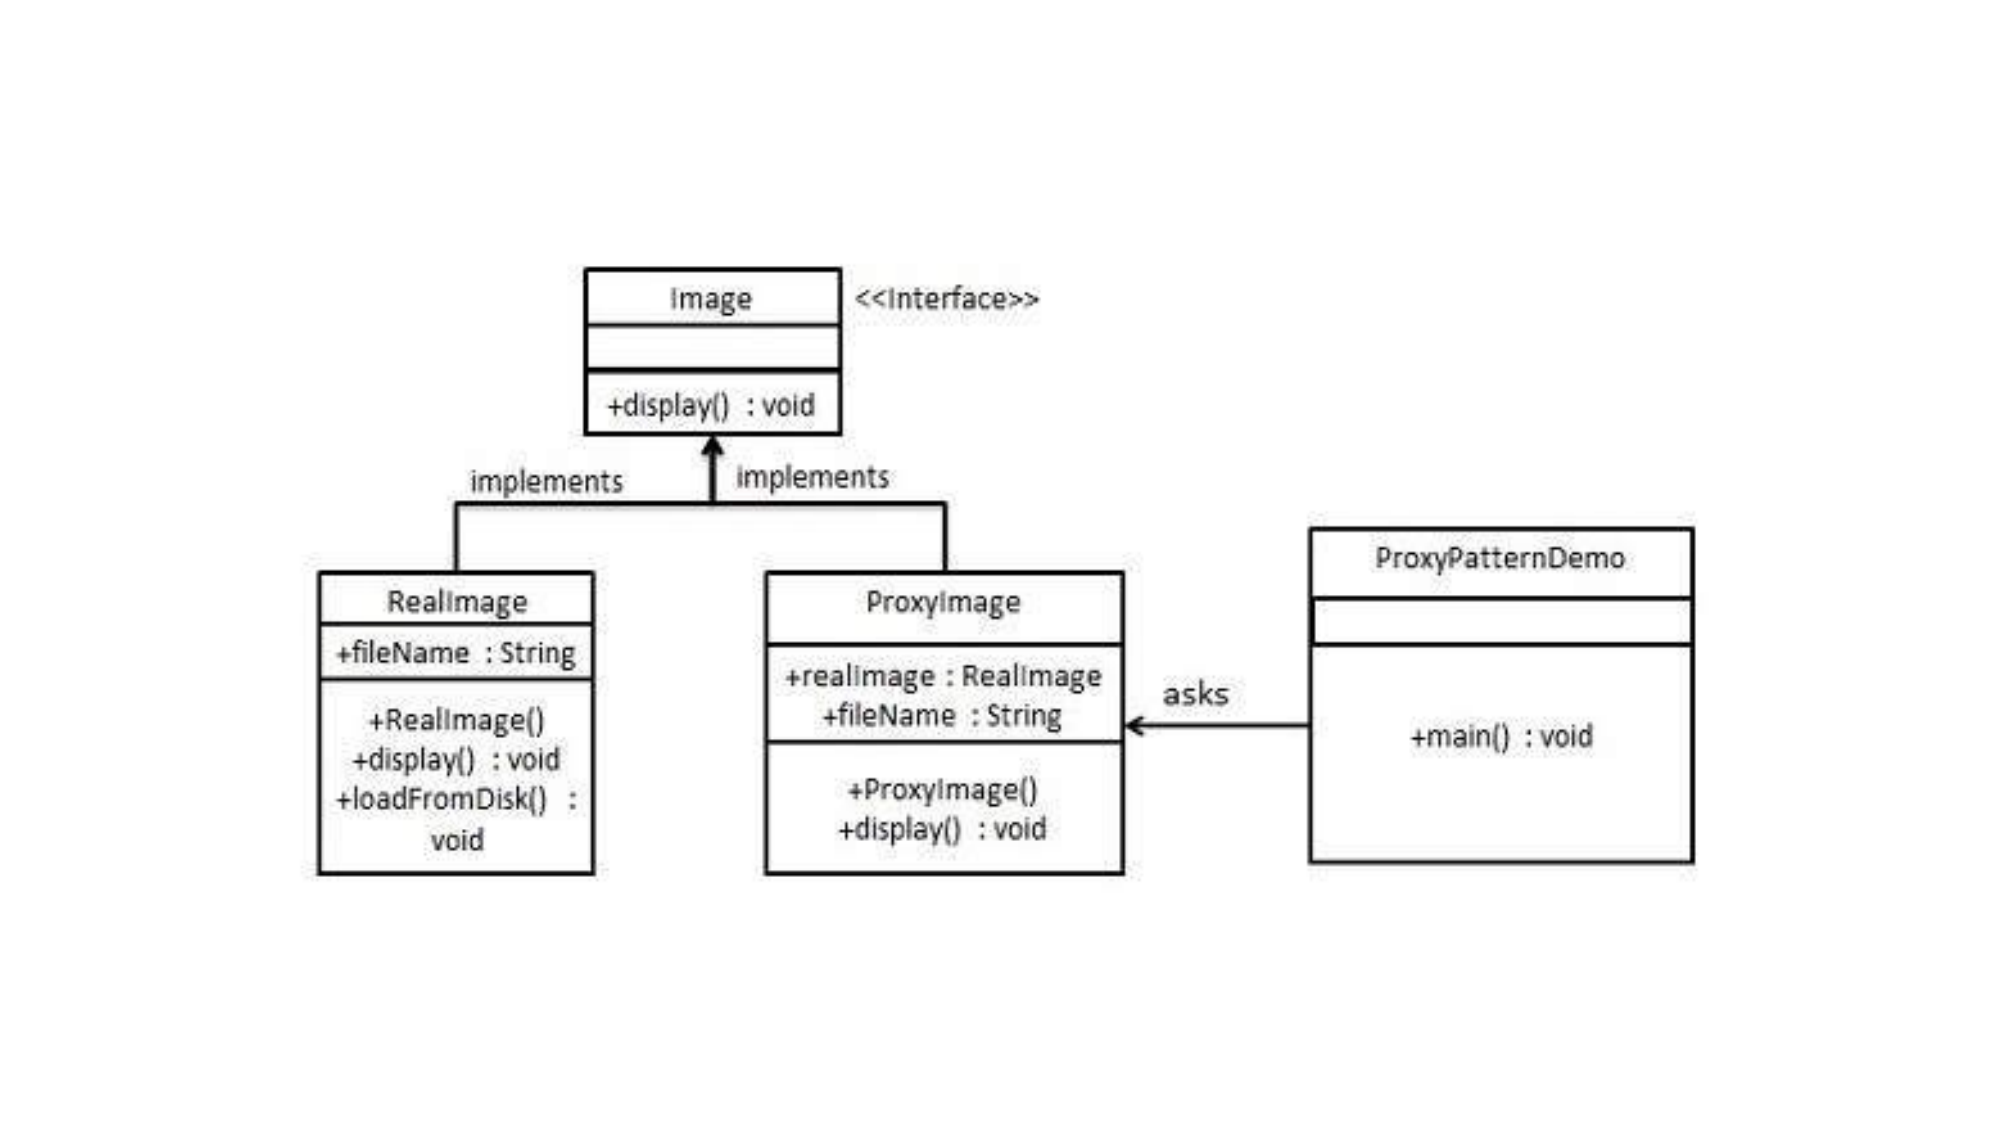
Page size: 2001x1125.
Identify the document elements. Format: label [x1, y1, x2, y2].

list [281, 224, 1719, 901]
